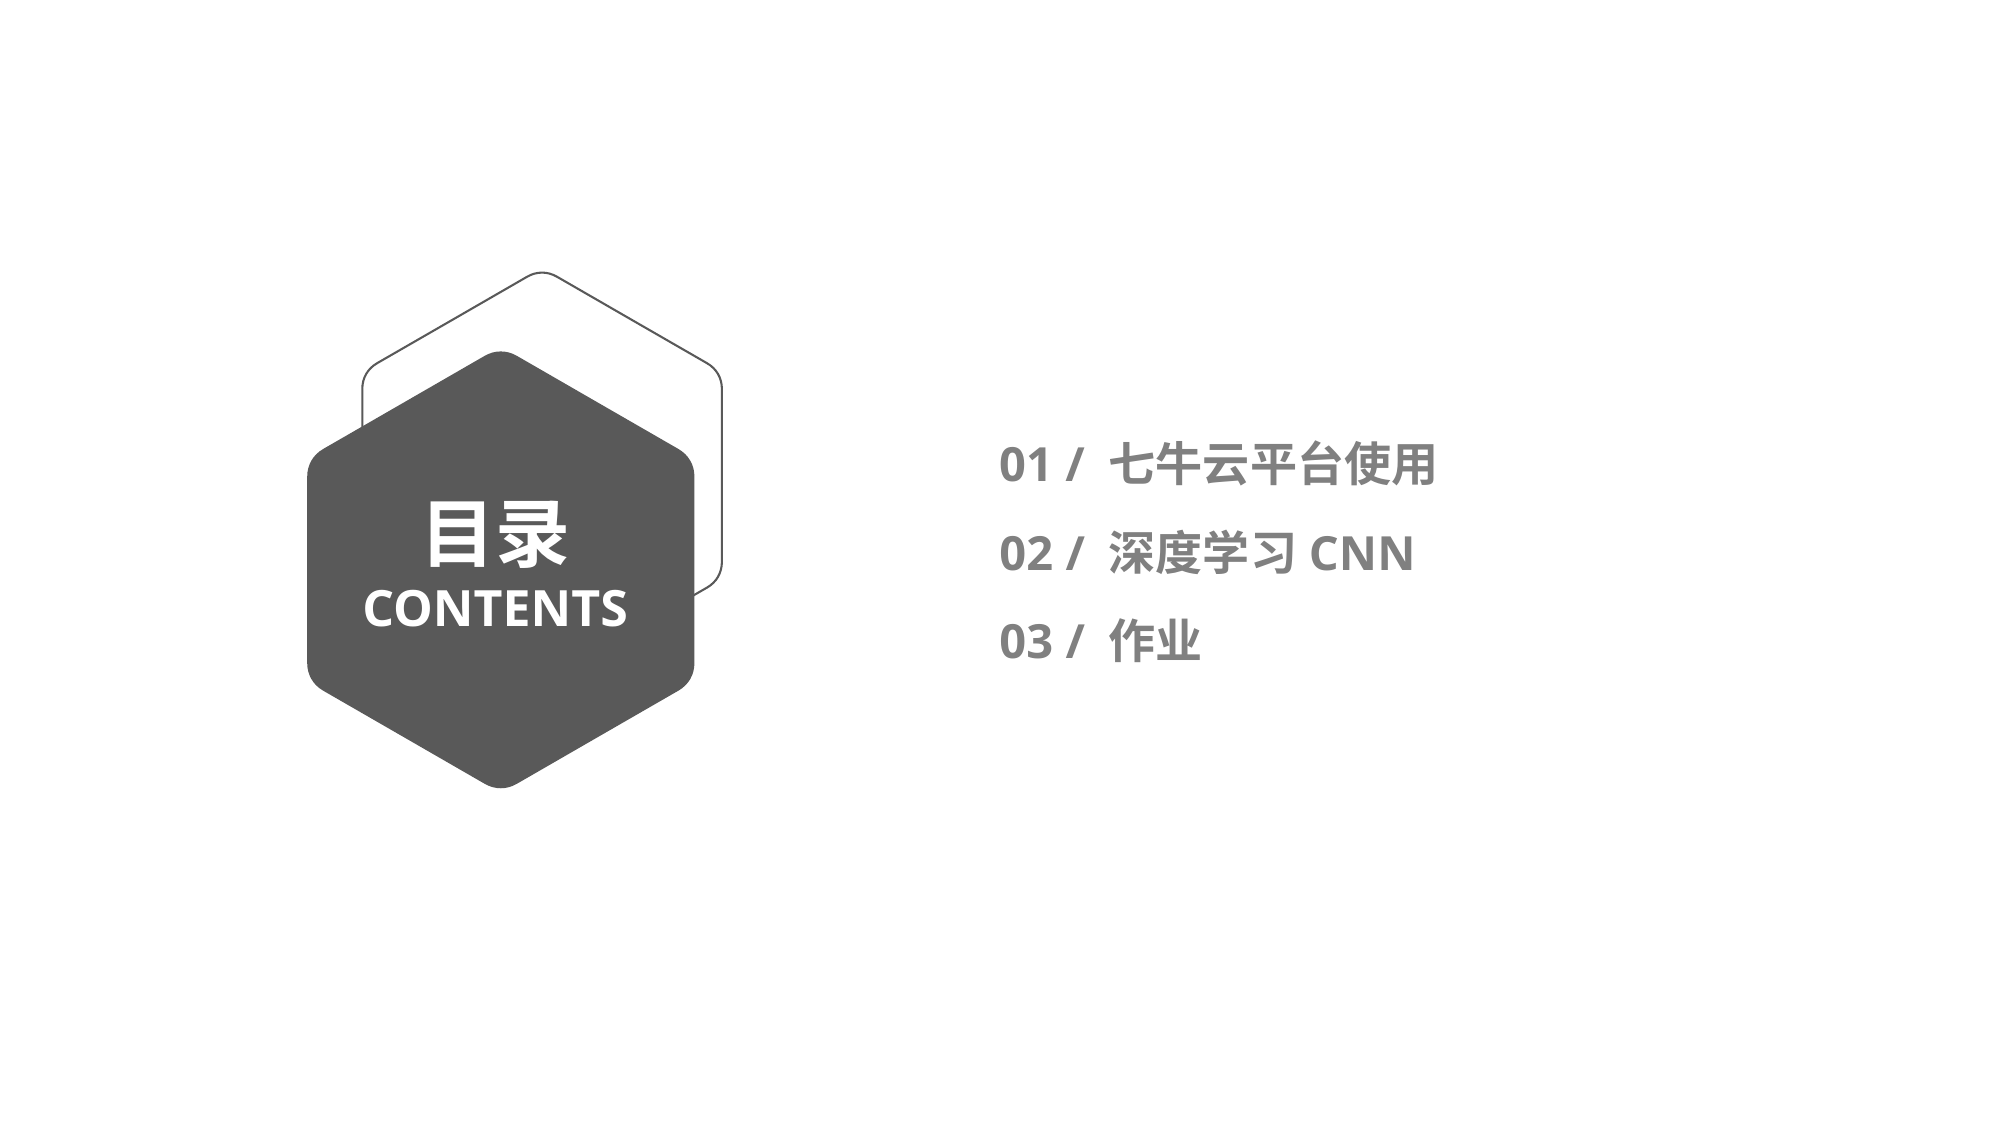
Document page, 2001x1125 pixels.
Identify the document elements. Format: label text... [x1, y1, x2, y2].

text_box 02 / 深度学习CNN [984, 515, 1520, 588]
text_box 01 / 七牛云平台使用 [984, 427, 1636, 556]
text_box [361, 271, 723, 596]
text_box [306, 350, 696, 790]
text_box 03 / 作业 [984, 604, 1520, 676]
text_box 目录 CONTENTS [313, 479, 678, 645]
